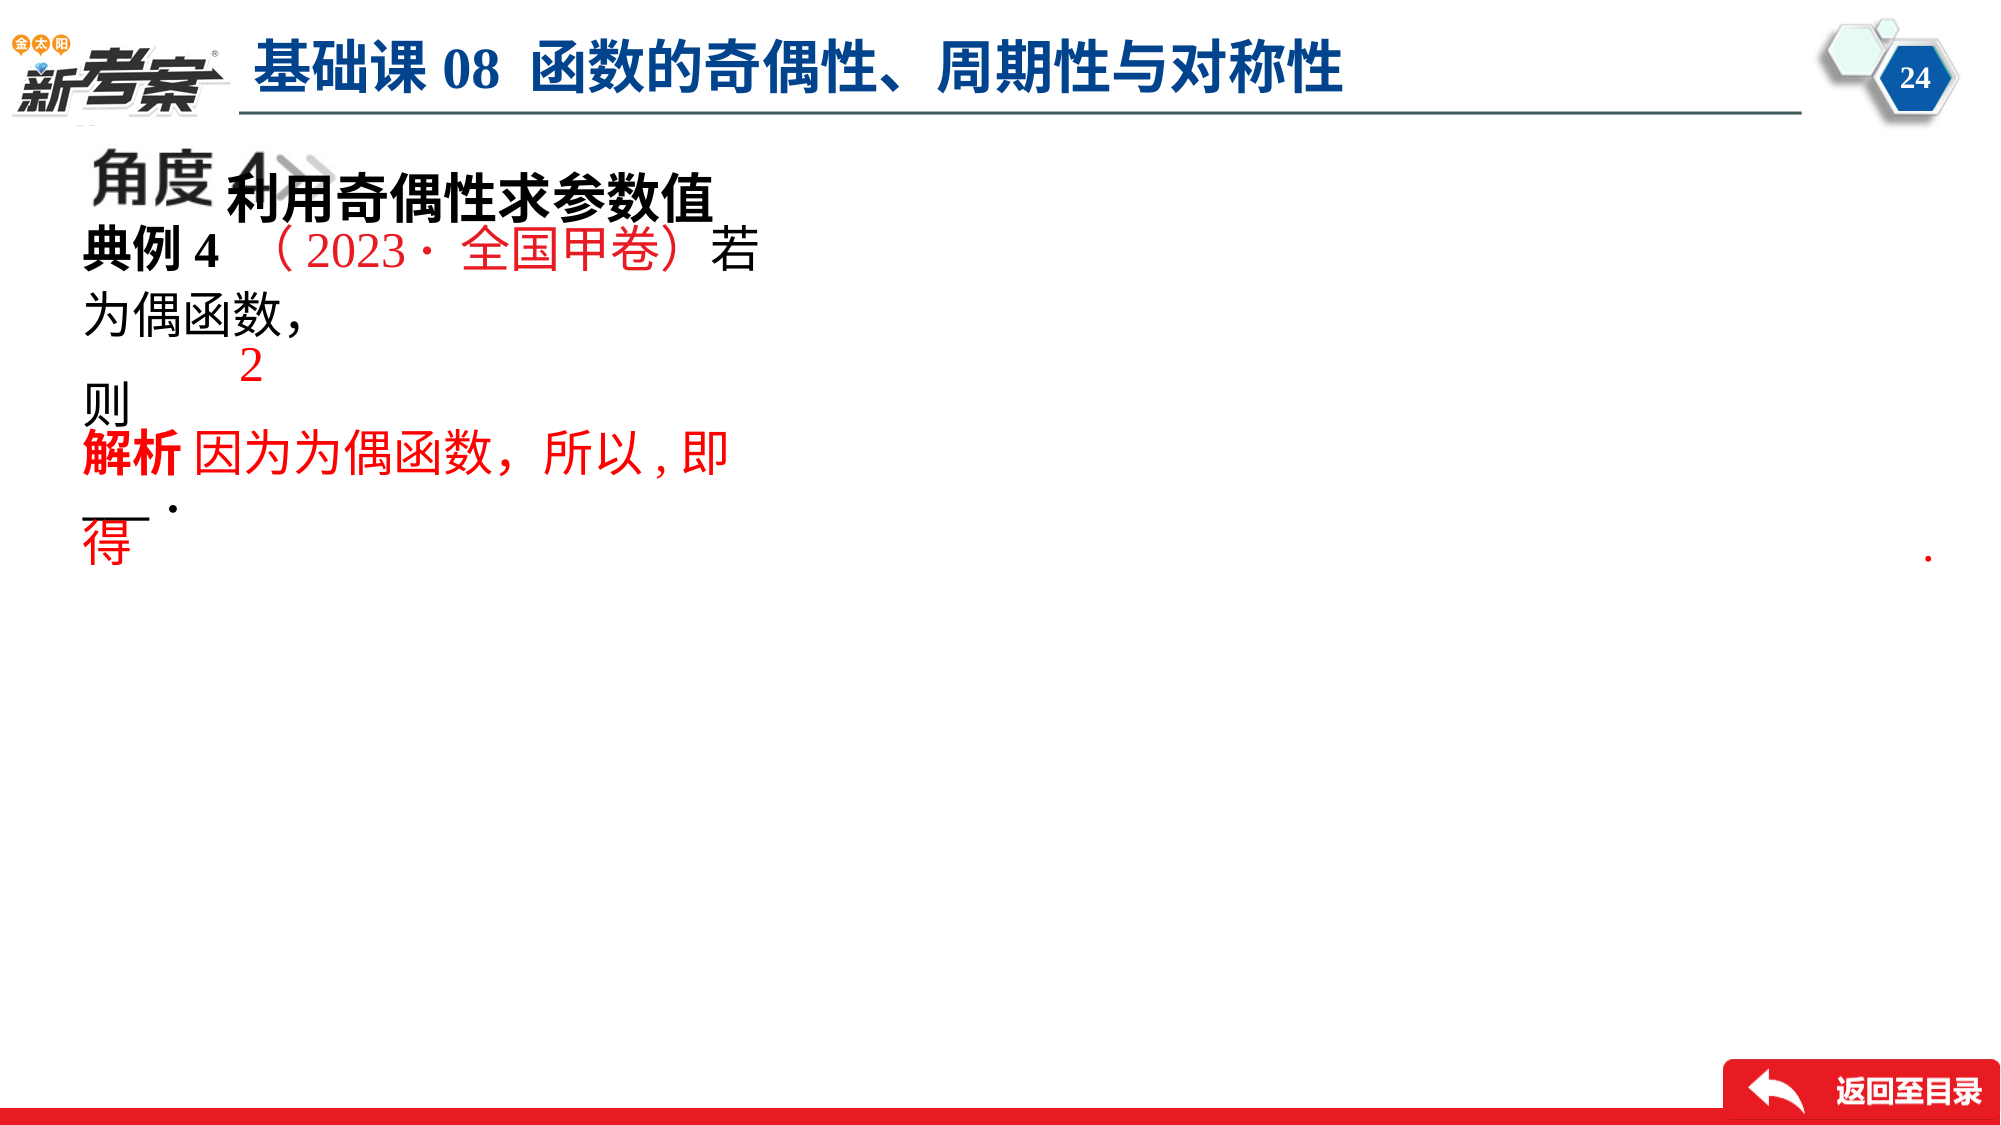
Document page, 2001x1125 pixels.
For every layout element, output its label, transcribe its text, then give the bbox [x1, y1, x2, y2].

picture [0, 0, 2001, 1125]
text_box &4& 利用奇偶性求参数值 [82, 123, 1917, 243]
text_box 2 [220, 304, 283, 383]
